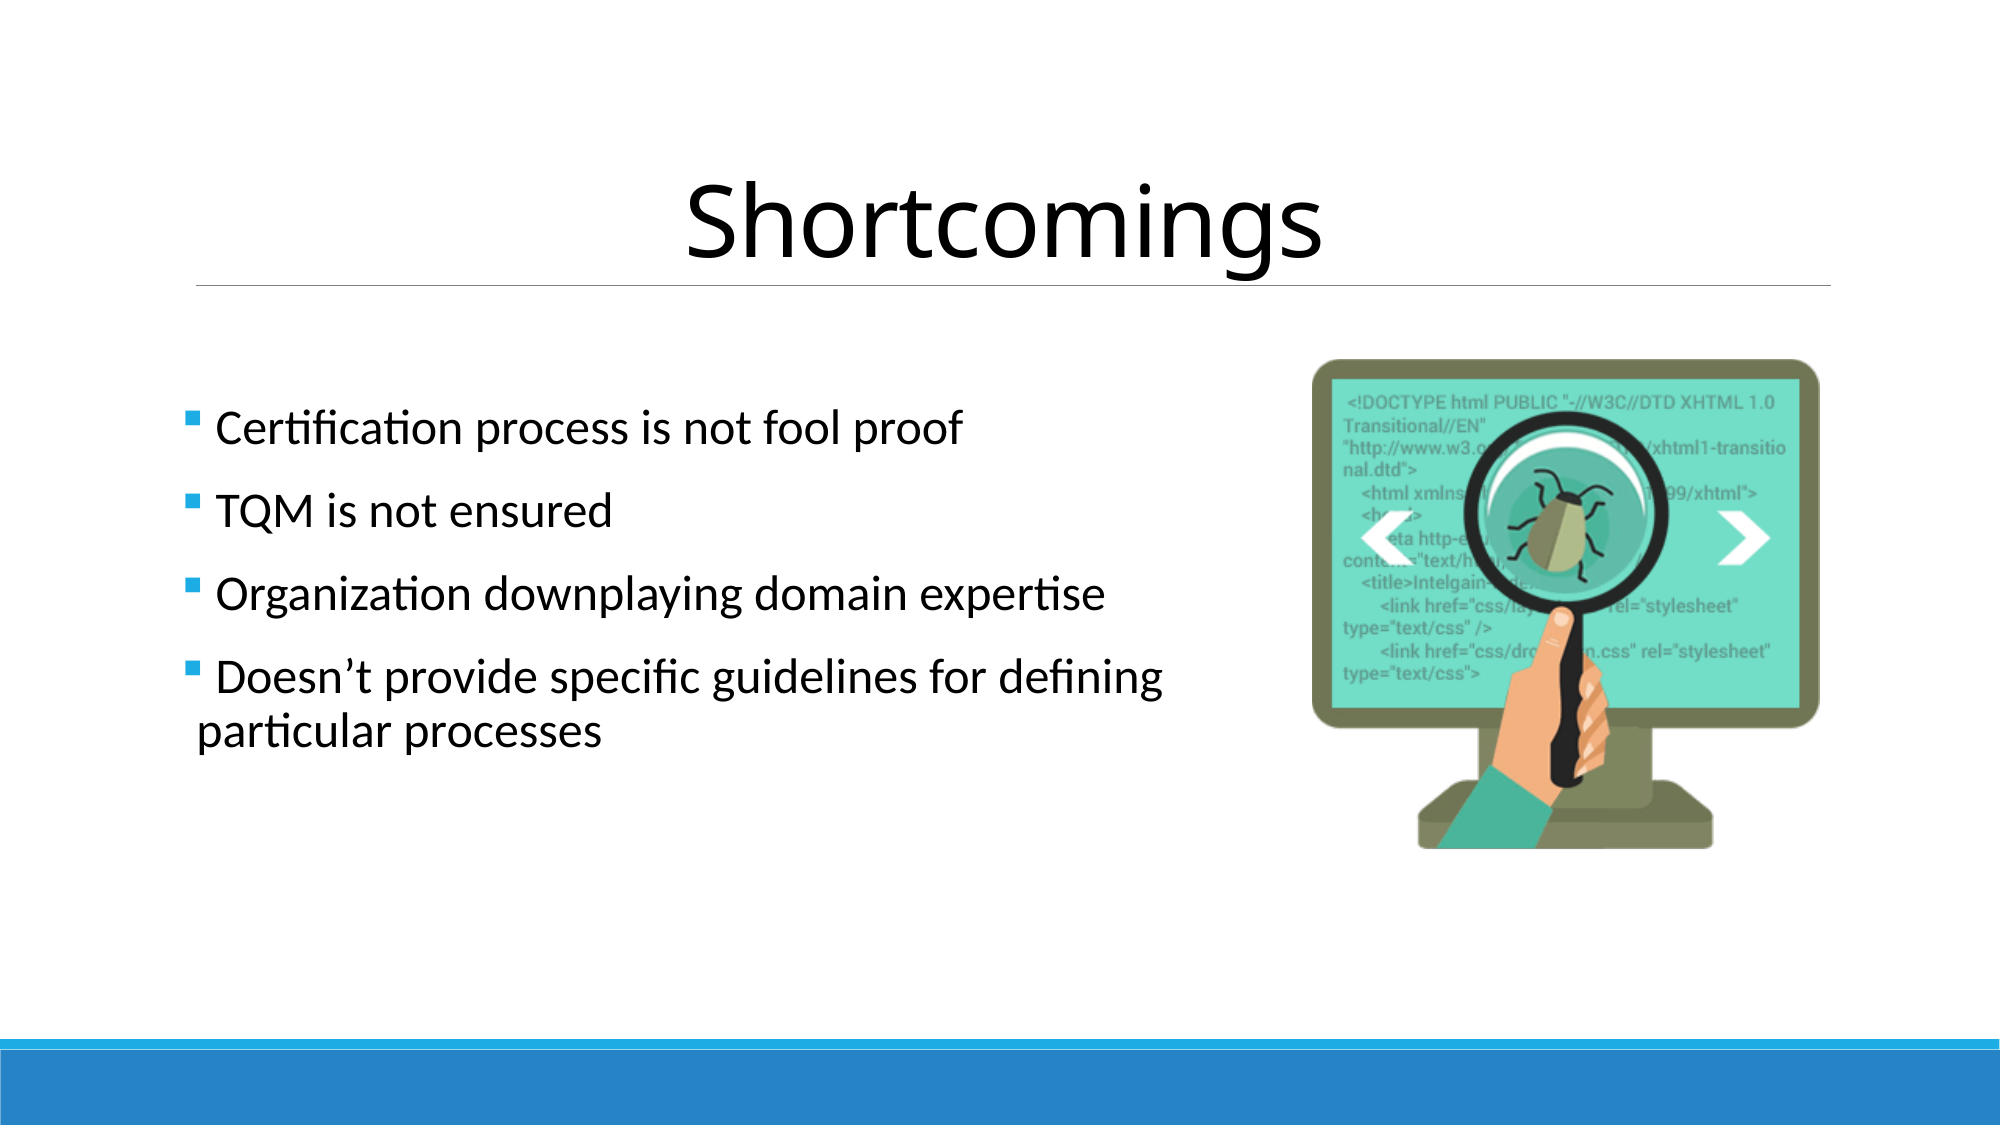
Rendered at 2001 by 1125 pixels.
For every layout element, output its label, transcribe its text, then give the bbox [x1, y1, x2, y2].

list Certification process is not fool proof TQM is not ensured Organization downplaying domain expertise Doesn’t provide specific guidelines for defining particular processes [181, 304, 1303, 965]
picture [1311, 358, 1821, 907]
title Shortcomings [180, 47, 1830, 285]
